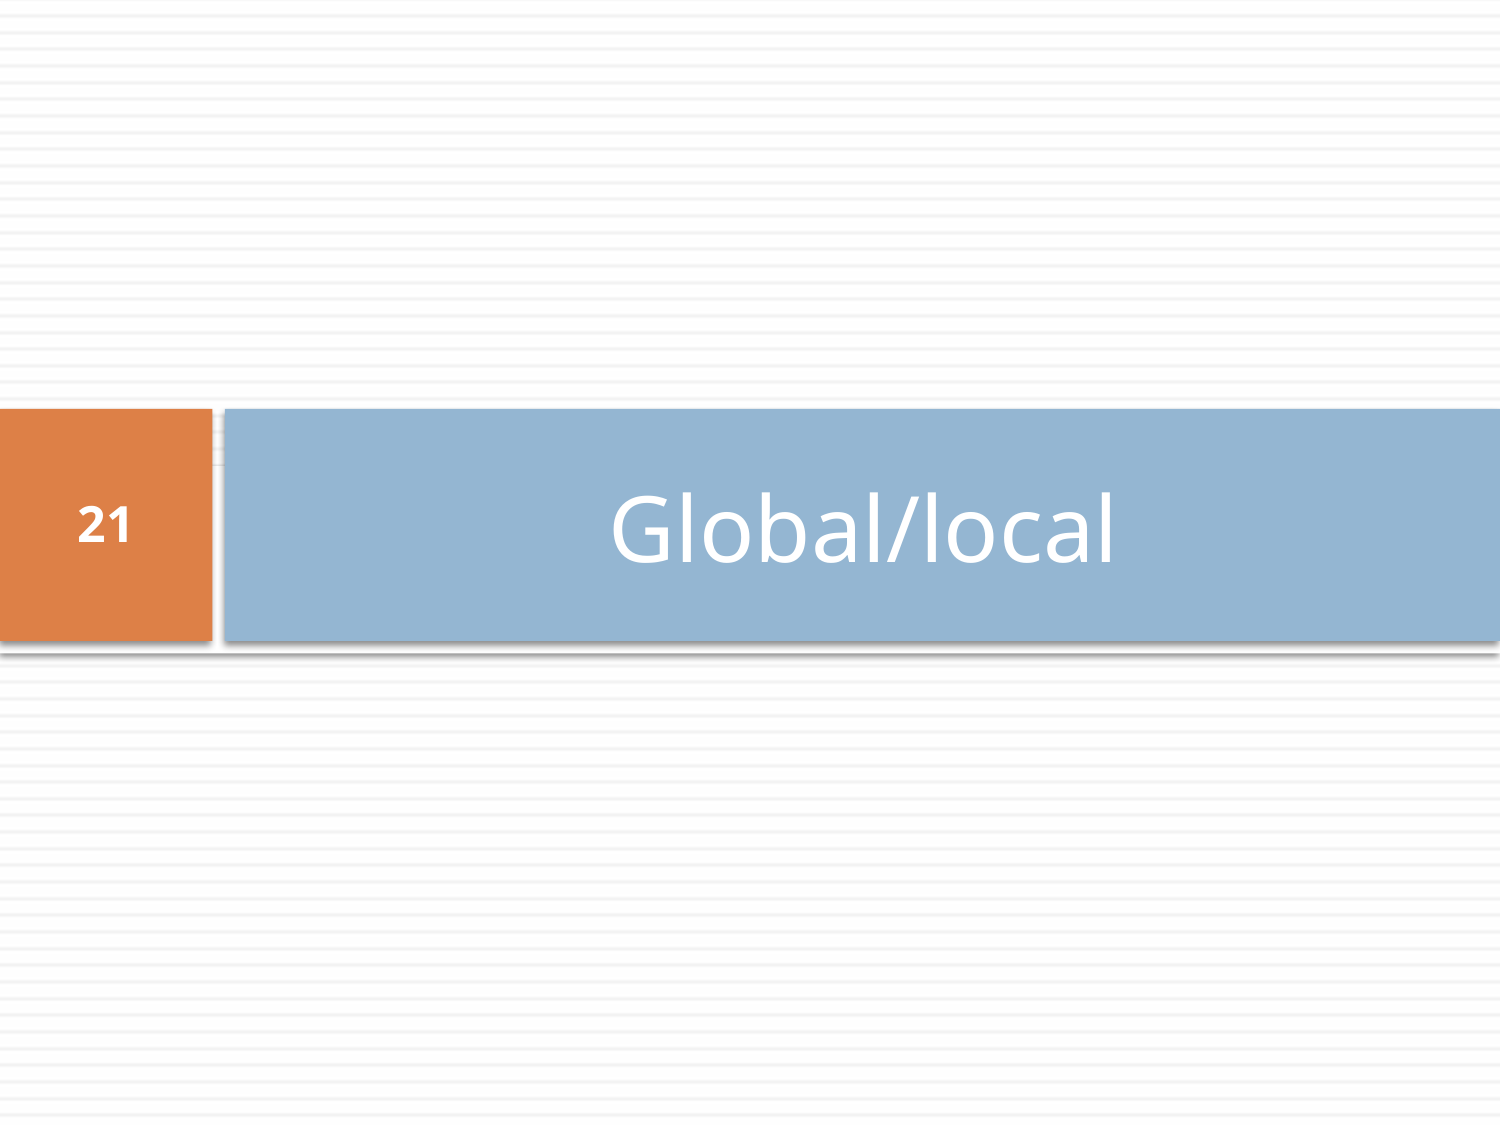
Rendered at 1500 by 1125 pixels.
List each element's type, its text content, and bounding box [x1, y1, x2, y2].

title Global/local [238, 444, 1489, 607]
slide_number 21 [0, 469, 213, 585]
